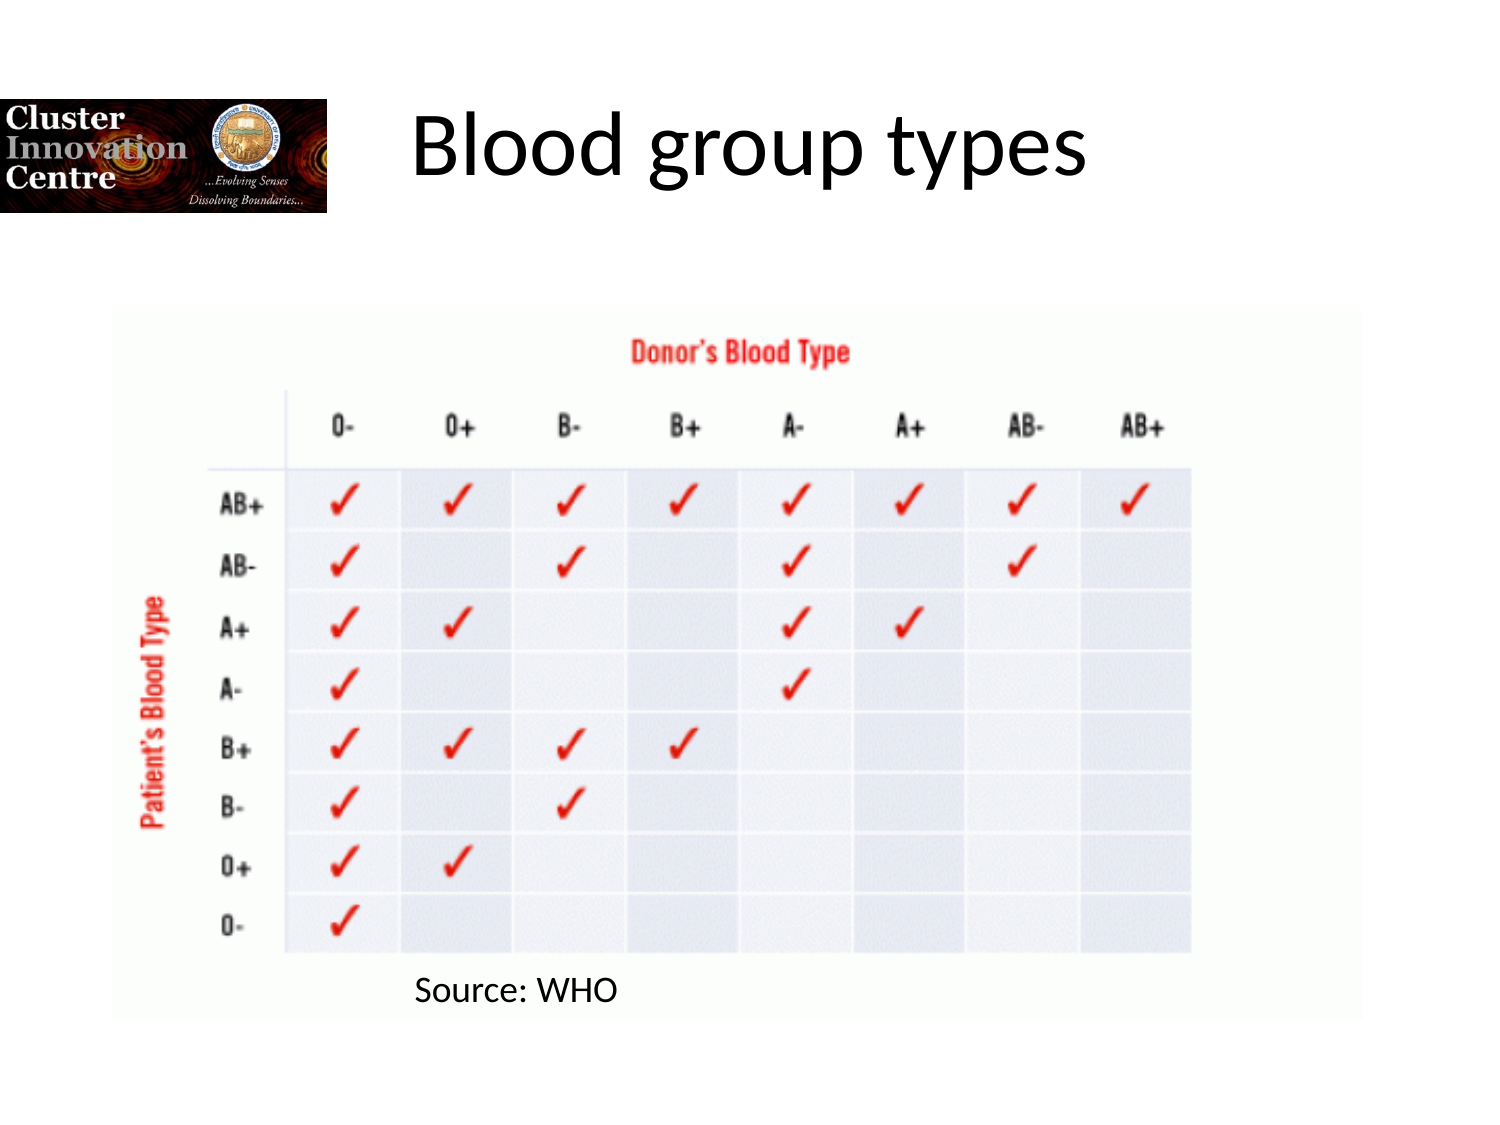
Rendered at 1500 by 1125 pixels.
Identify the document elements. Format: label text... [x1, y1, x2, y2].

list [112, 312, 1363, 1019]
title Blood group types [75, 45, 1425, 233]
picture [0, 99, 327, 213]
